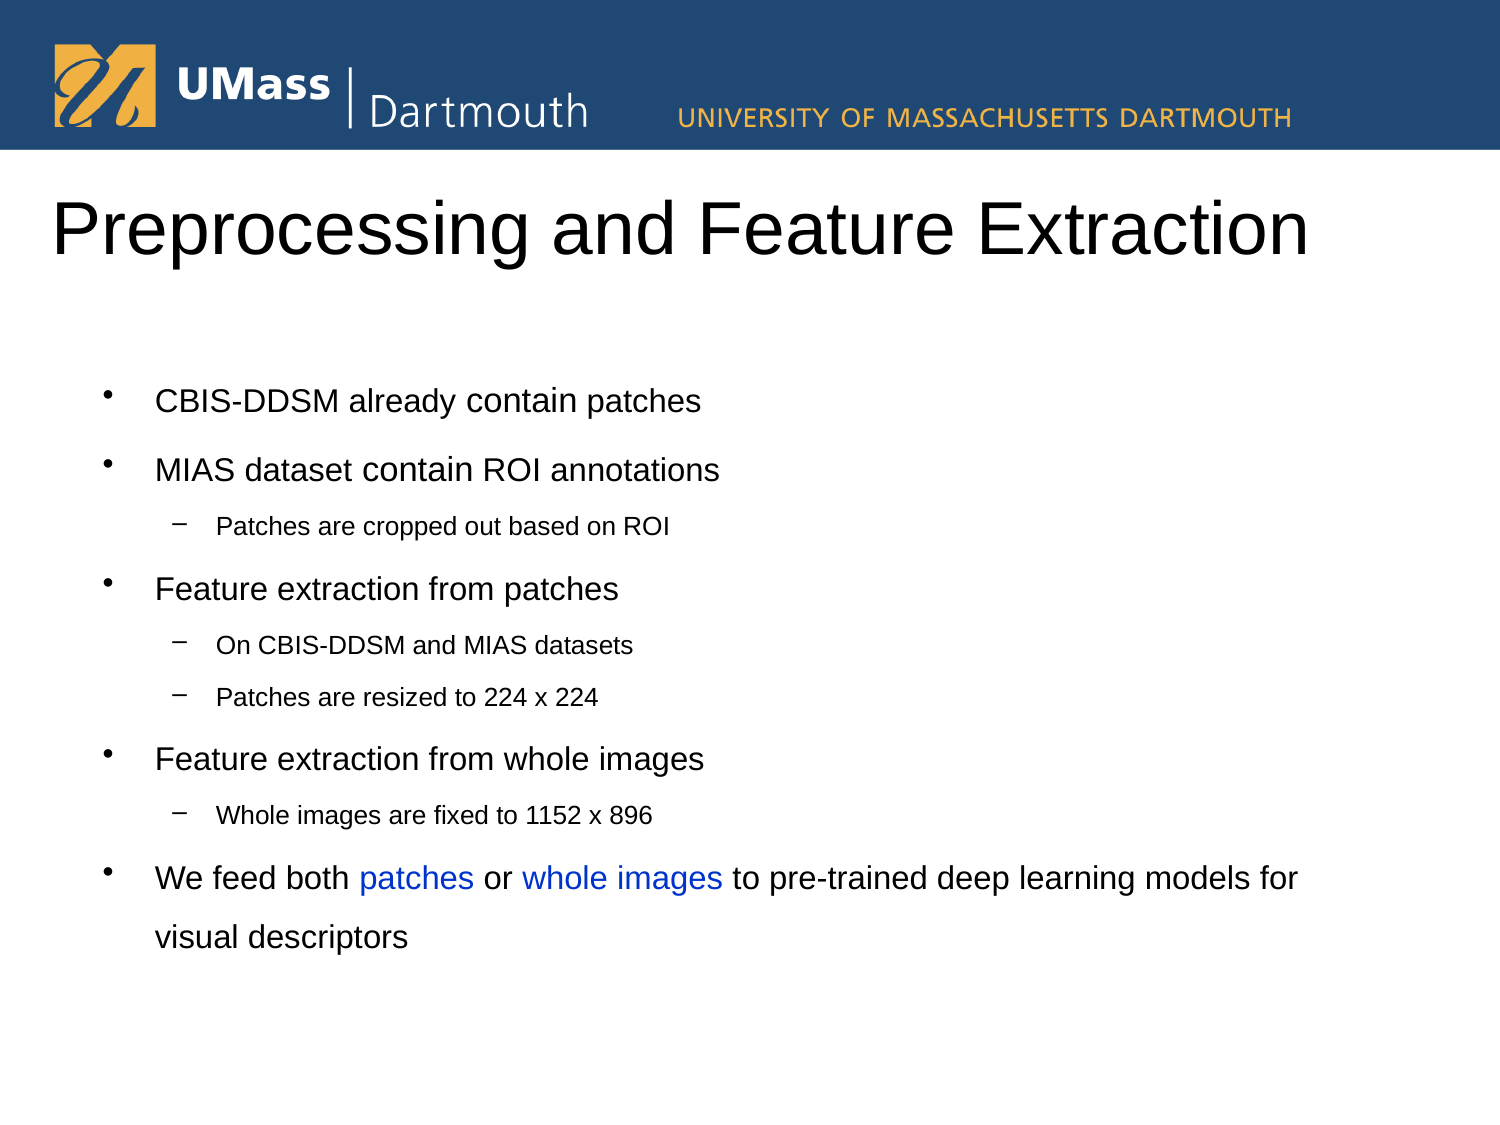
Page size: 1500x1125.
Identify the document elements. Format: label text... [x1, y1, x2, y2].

list CBIS-DDSM already contain patches MIAS dataset contain ROI annotations Patches are cropped out based on ROI Feature extraction from patches On CBIS-DDSM and MIAS datasets Patches are resized to 224 x 224 Feature extraction from whole images Whole images are fixed to 1152 x 896 We feed both patches or whole images to pre-trained deep learning models for visual descriptors [87, 349, 1363, 1088]
title Preprocessing and Feature Extraction [24, 187, 1338, 263]
picture [0, 0, 1500, 150]
